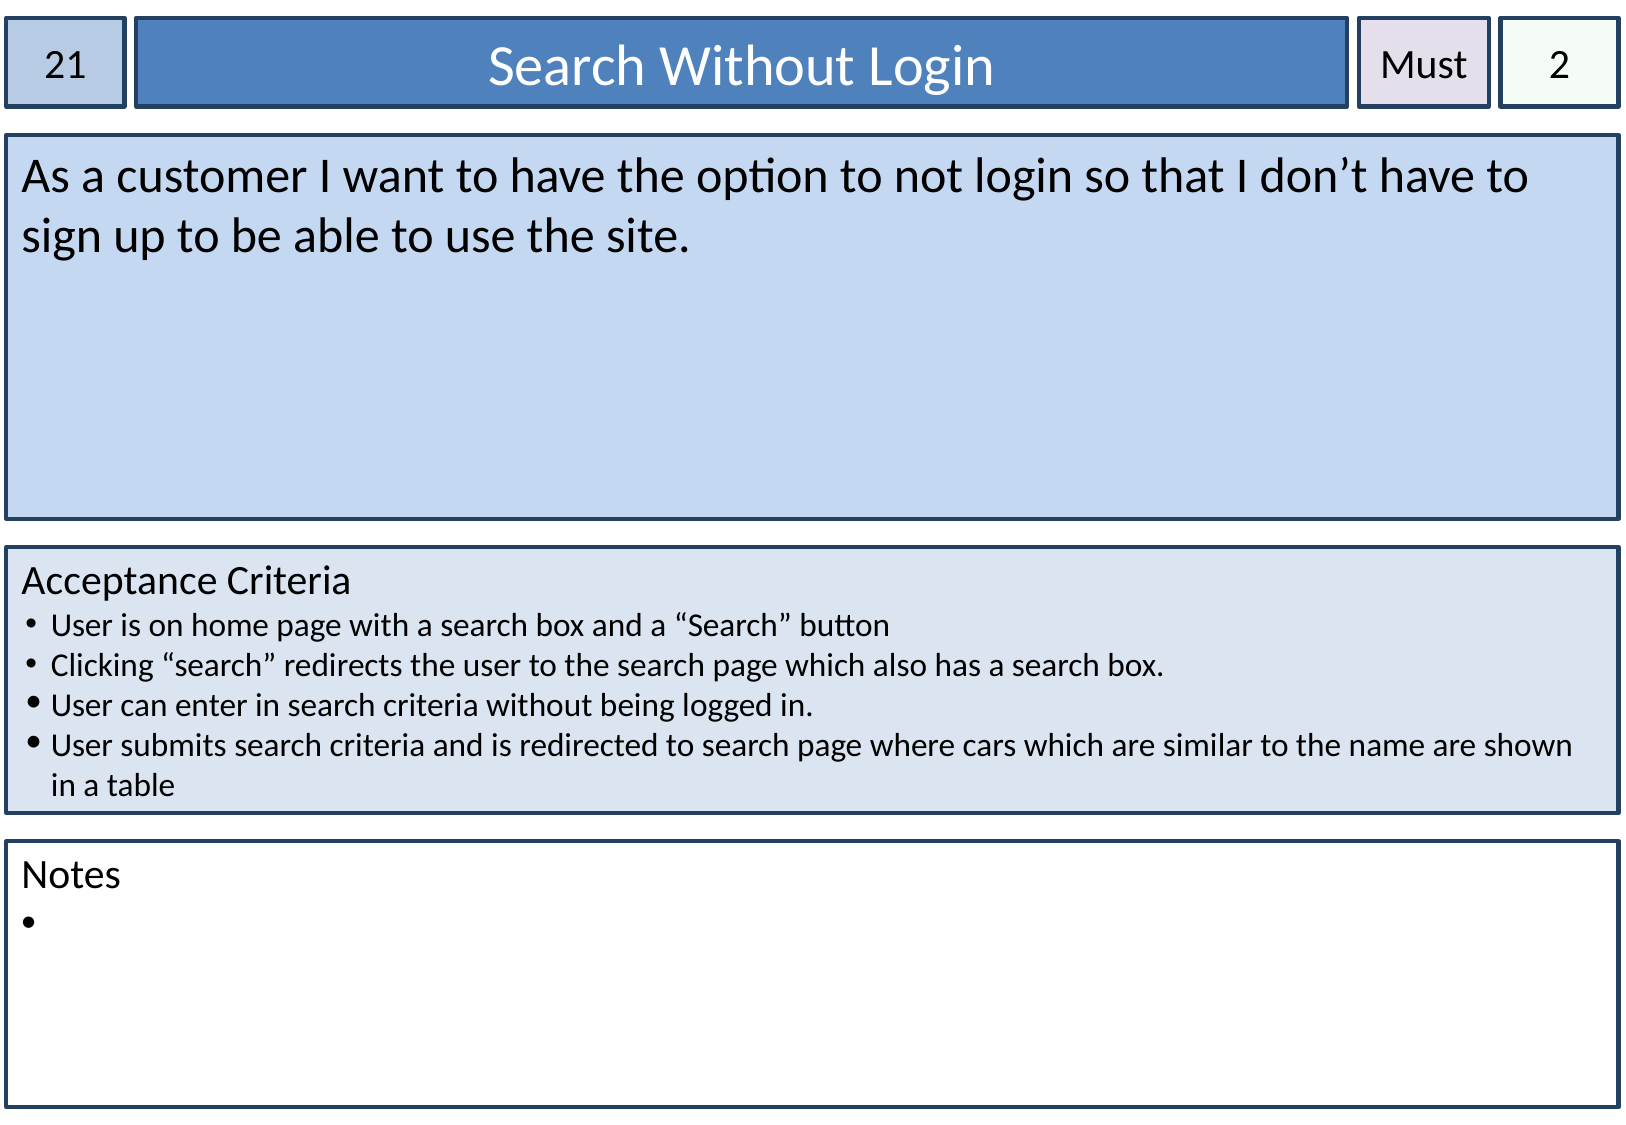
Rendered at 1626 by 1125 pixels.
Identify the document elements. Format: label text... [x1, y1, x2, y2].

text_box Acceptance Criteria User is on home page with a search box and a “Search” button Clicking “search” redirects the user to the search page which also has a search box. User can enter in search criteria without being logged in. User submits search criteria and is redirected to search page where cars which are similar to the name are shown in a table [6, 547, 1619, 813]
text_box 21 [6, 17, 125, 107]
text_box Notes [6, 841, 1619, 1107]
text_box Must [1358, 17, 1489, 107]
text_box 2 [1500, 17, 1619, 107]
text_box Search Without Login [136, 17, 1347, 107]
text_box As a customer I want to have the option to not login so that I don’t have to sign up to be able to use the site. [6, 134, 1619, 519]
